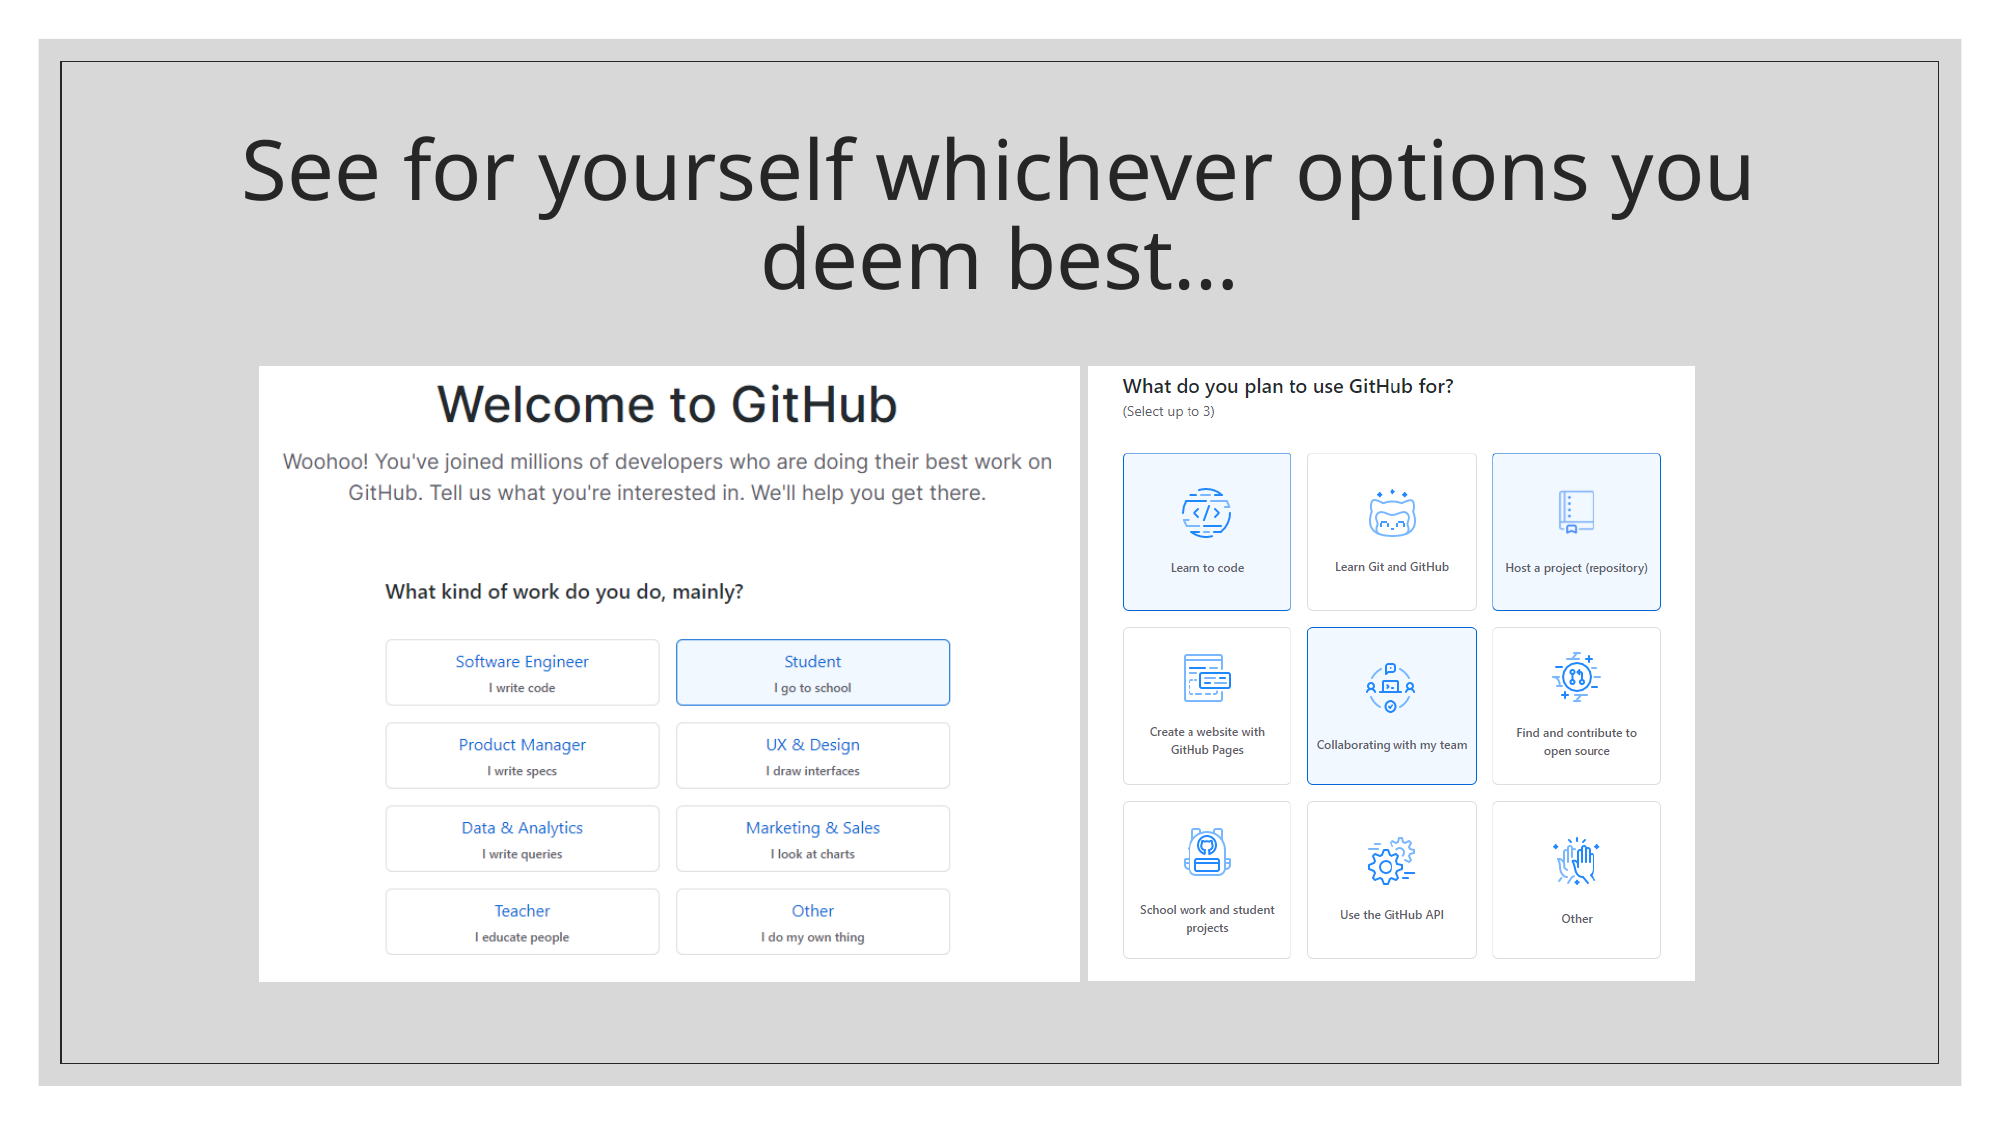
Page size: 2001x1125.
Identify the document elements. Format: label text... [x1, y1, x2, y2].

title See for yourself whichever options you deem best… [174, 105, 1825, 331]
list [259, 366, 1080, 982]
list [1088, 366, 1695, 981]
